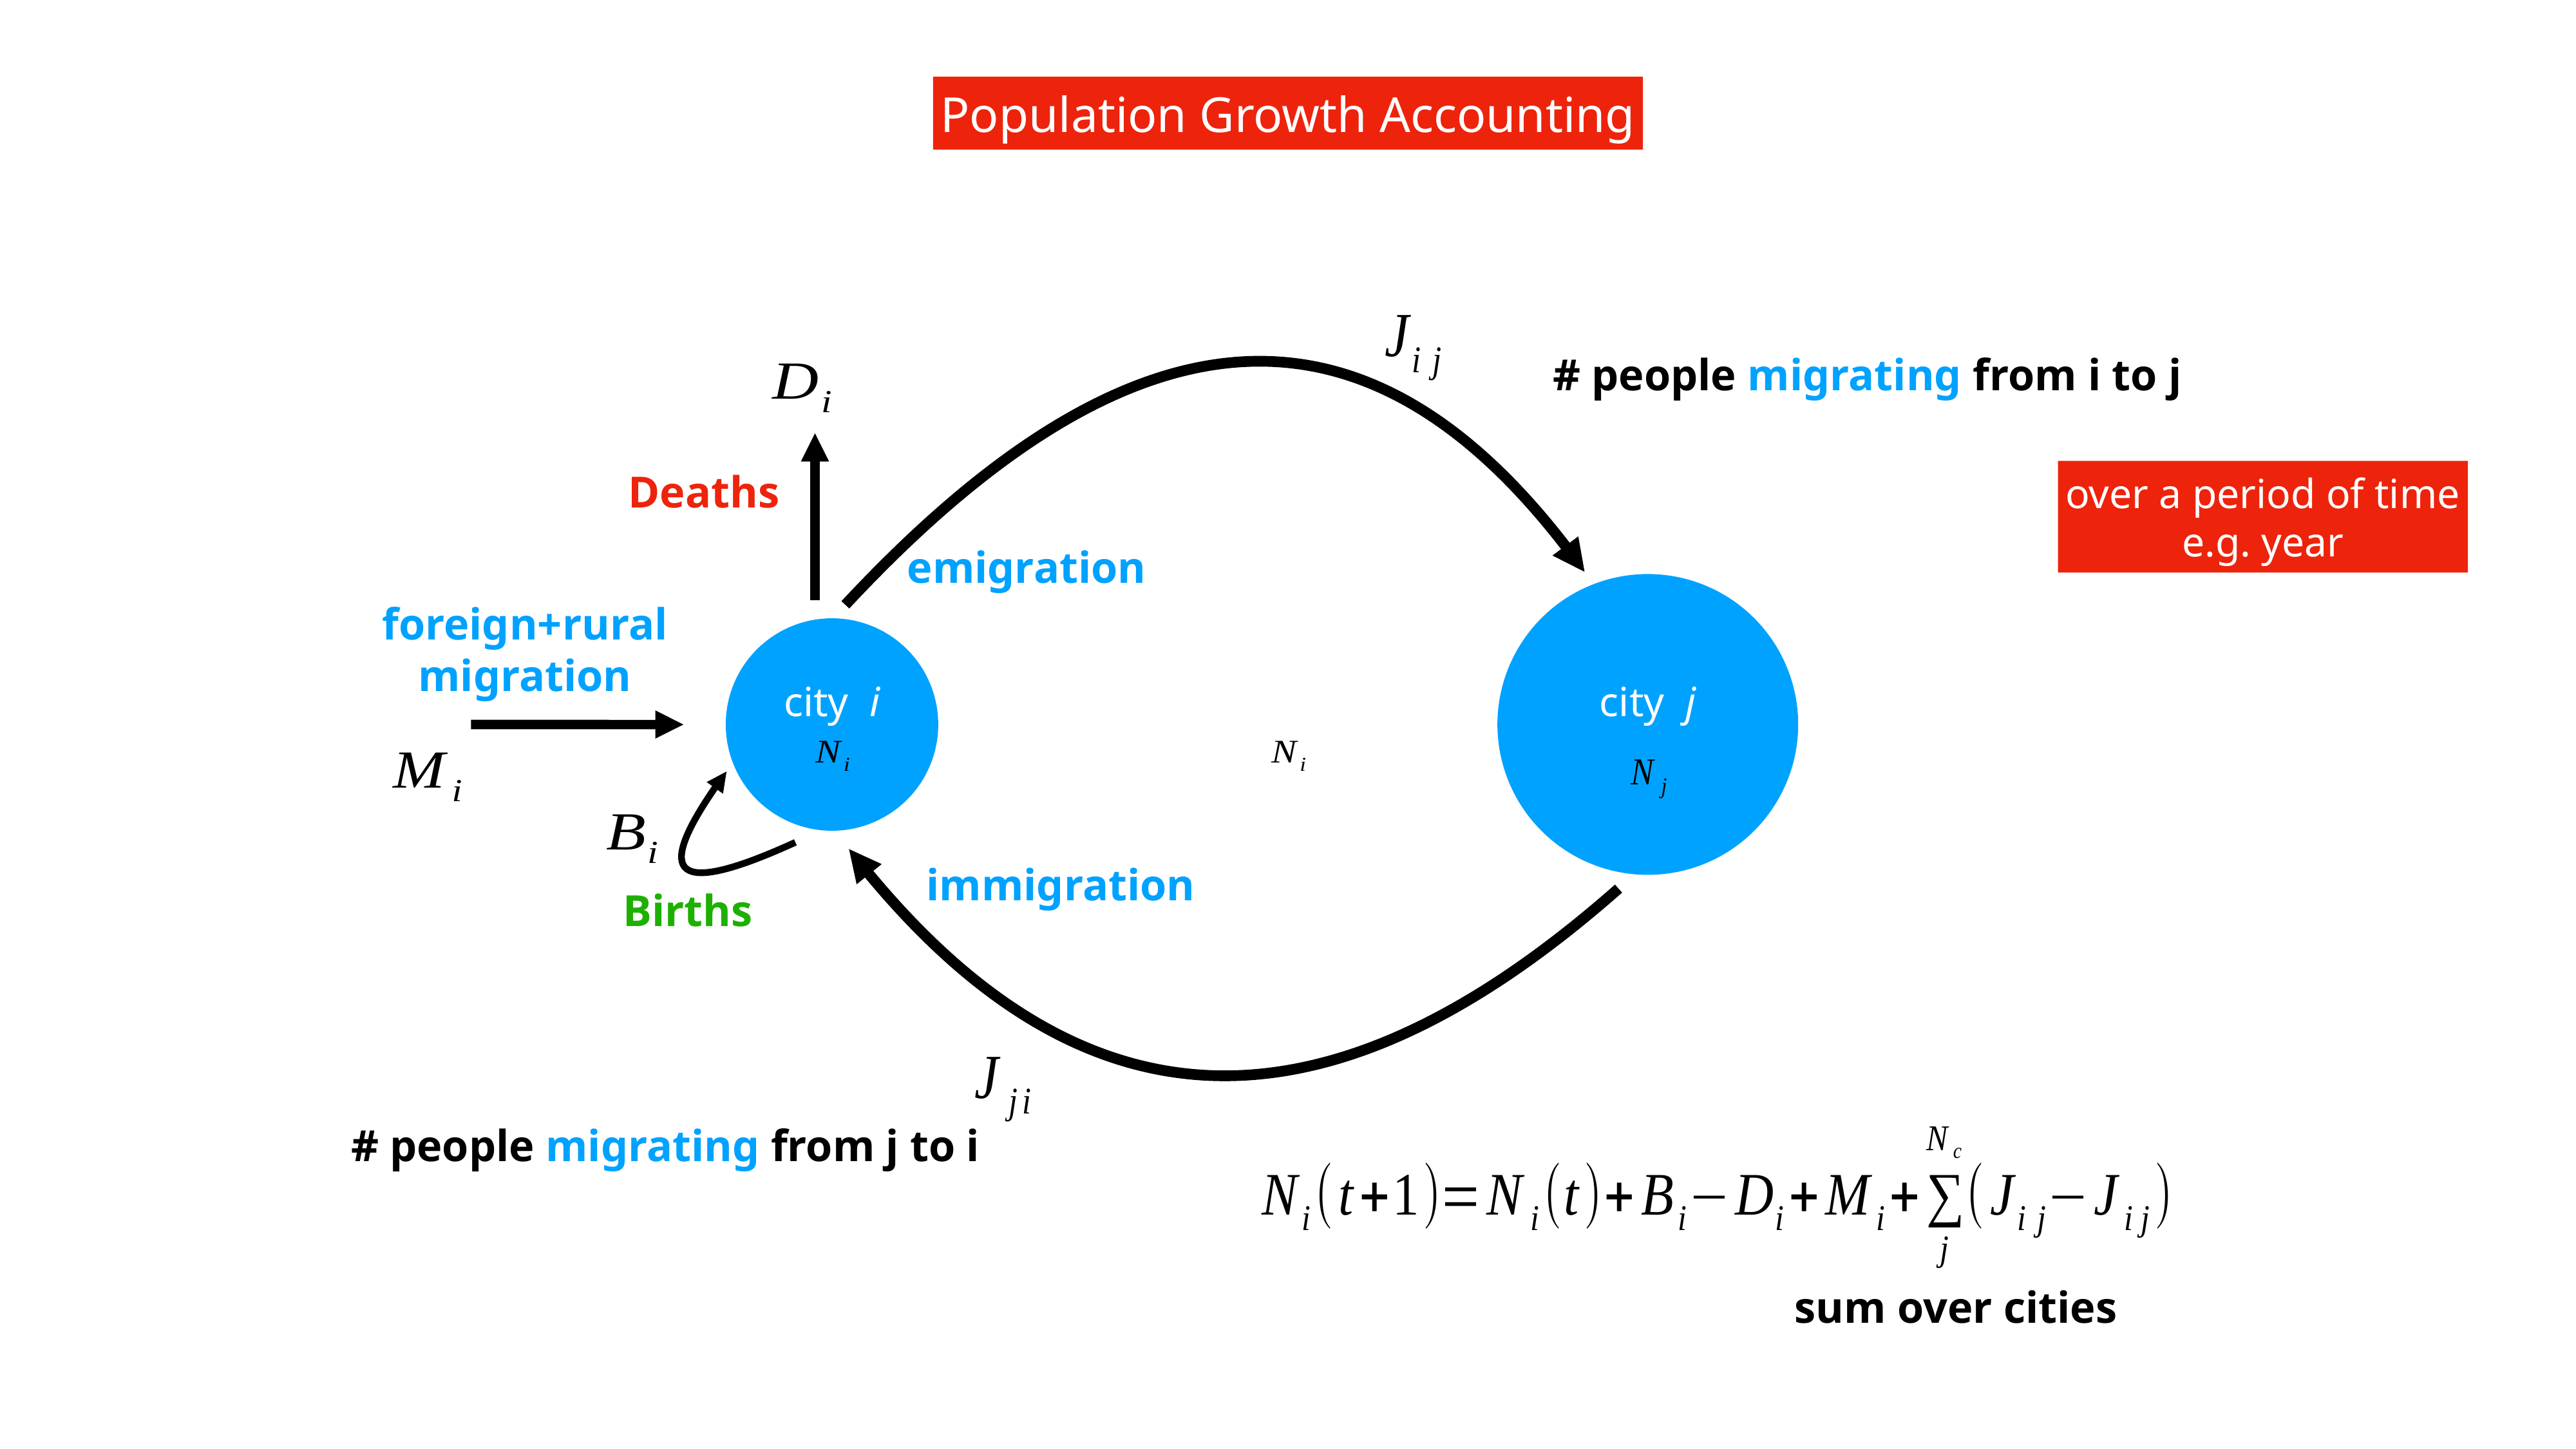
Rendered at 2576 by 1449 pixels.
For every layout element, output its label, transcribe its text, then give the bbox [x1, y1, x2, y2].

text_box [682, 772, 796, 873]
text_box Population Growth Accounting [933, 77, 1643, 150]
text_box foreign+rural migration [374, 589, 676, 708]
text_box sum over cities [1786, 1272, 2125, 1339]
text_box [971, 1043, 1032, 1122]
text_box [602, 802, 659, 871]
text_box # people migrating from i to j [1545, 340, 2190, 407]
text_box city j [1497, 574, 1799, 875]
text_box emigration [900, 532, 1154, 599]
text_box immigration [918, 850, 1203, 917]
text_box [1269, 734, 1307, 776]
text_box city i [725, 618, 938, 831]
text_box [1258, 1116, 2173, 1270]
text_box [768, 352, 834, 419]
text_box [1381, 301, 1443, 381]
text_box Deaths [620, 457, 788, 524]
text_box [471, 720, 684, 729]
text_box over a period of time e.g. year [2058, 460, 2468, 573]
text_box [849, 849, 1619, 1074]
text_box [811, 433, 819, 600]
text_box [1629, 751, 1668, 799]
text_box [845, 549, 978, 605]
text_box [918, 363, 1585, 591]
text_box # people migrating from j to i [343, 1111, 987, 1178]
text_box [389, 741, 464, 809]
text_box [813, 734, 851, 776]
text_box Births [615, 876, 761, 943]
